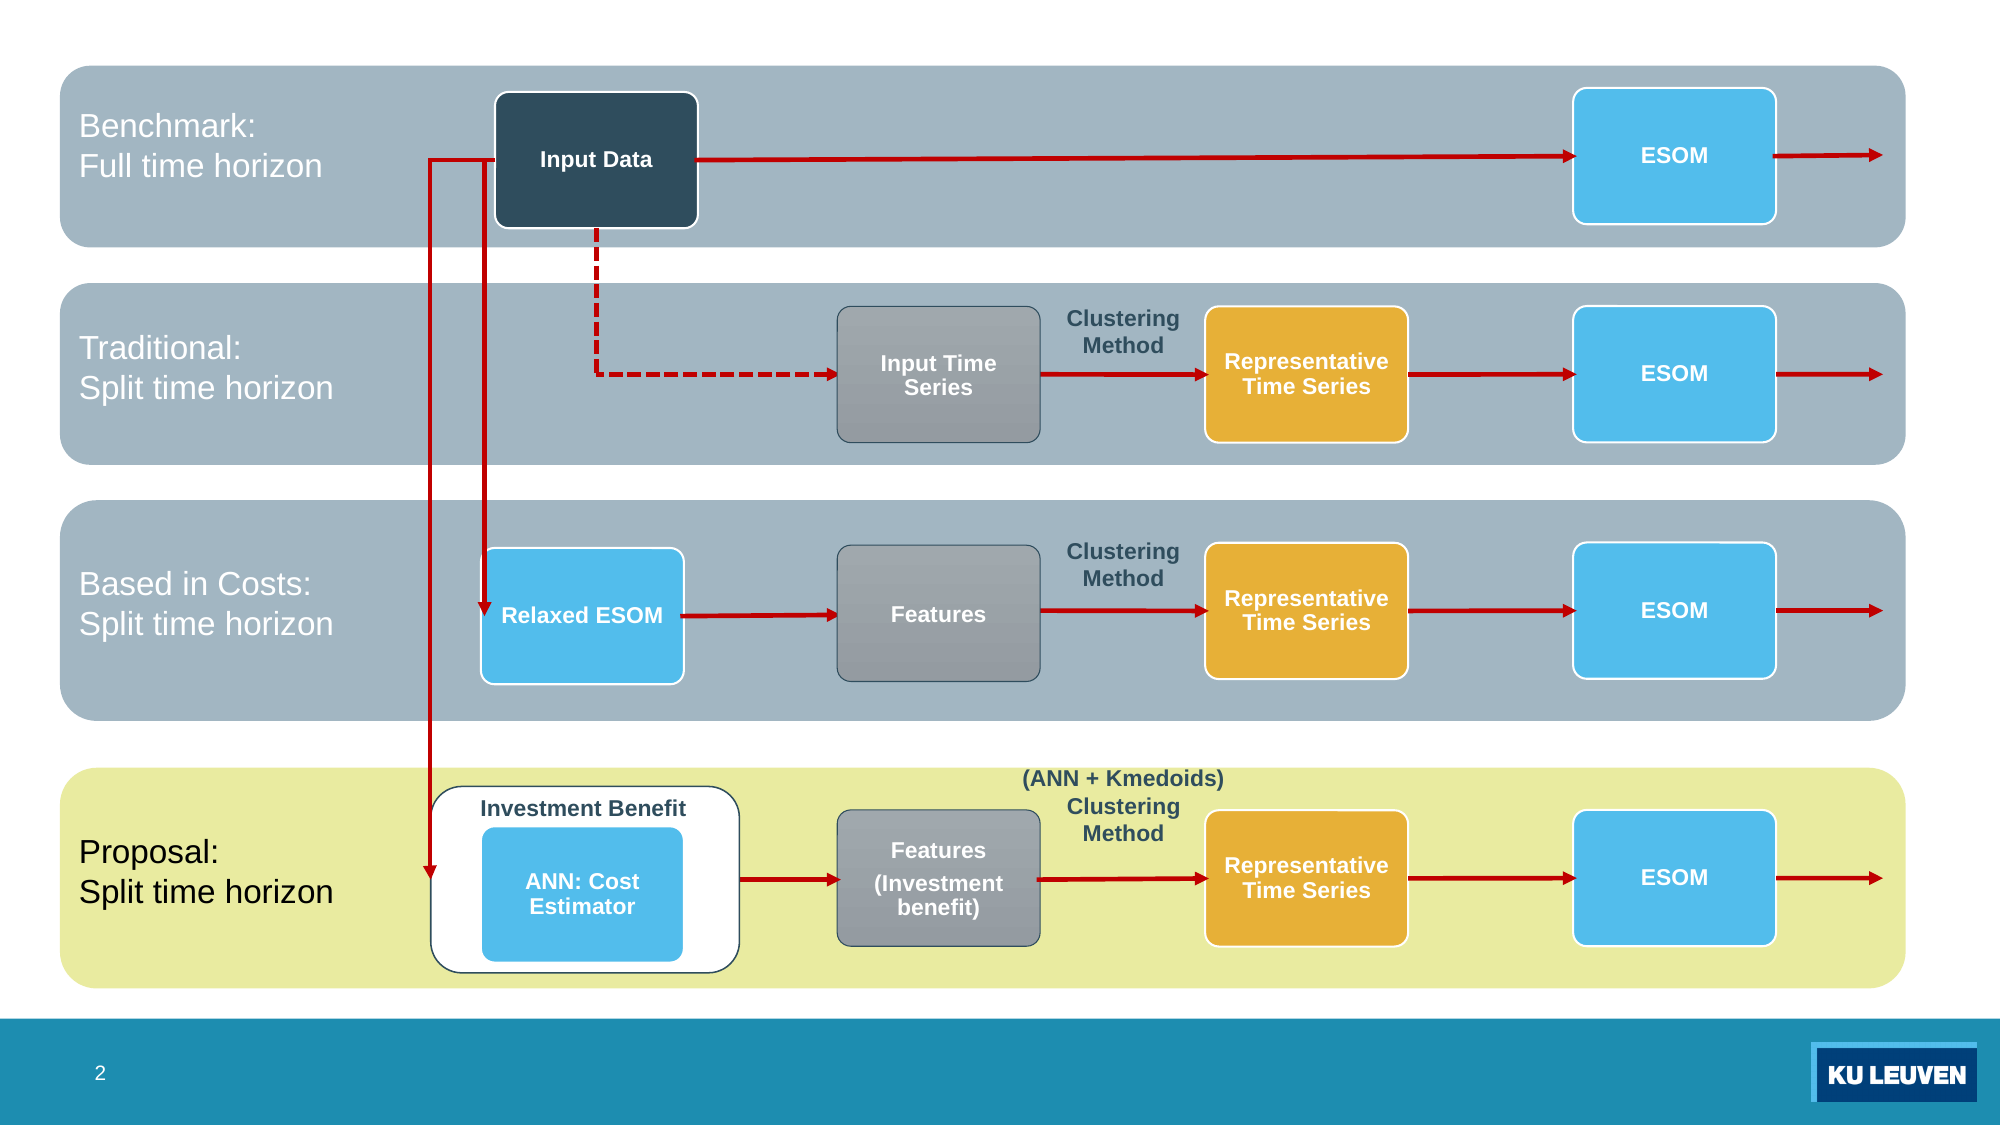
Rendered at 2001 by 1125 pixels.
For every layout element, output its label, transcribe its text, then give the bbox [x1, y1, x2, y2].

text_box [430, 786, 740, 973]
text_box [496, 283, 1906, 465]
text_box Proposal: Split time horizon [64, 822, 350, 918]
text_box Traditional: Split time horizon [64, 318, 350, 414]
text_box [1573, 306, 1777, 443]
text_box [596, 228, 841, 375]
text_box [1205, 542, 1409, 680]
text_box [837, 306, 1041, 443]
text_box Clustering Method [1051, 295, 1196, 366]
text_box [1573, 87, 1777, 225]
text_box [1573, 542, 1777, 679]
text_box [1573, 809, 1777, 947]
text_box [59, 65, 1906, 248]
text_box Clustering Method [1051, 529, 1196, 599]
text_box (ANN + Kmedoids) Clustering Method [1007, 756, 1240, 854]
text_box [494, 91, 698, 229]
text_box Based in Costs: Split time horizon [64, 555, 350, 650]
picture [1811, 1042, 1977, 1102]
text_box [59, 767, 1906, 989]
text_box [1205, 306, 1409, 443]
text_box Benchmark: Full time horizon [63, 97, 339, 192]
text_box [59, 500, 428, 721]
text_box [59, 283, 428, 465]
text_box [430, 160, 496, 880]
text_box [496, 547, 684, 685]
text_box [1205, 810, 1409, 947]
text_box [694, 156, 1577, 161]
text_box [837, 809, 1041, 947]
slide_number 2 [94, 1018, 201, 1125]
text_box [496, 500, 1906, 721]
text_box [837, 545, 1041, 682]
